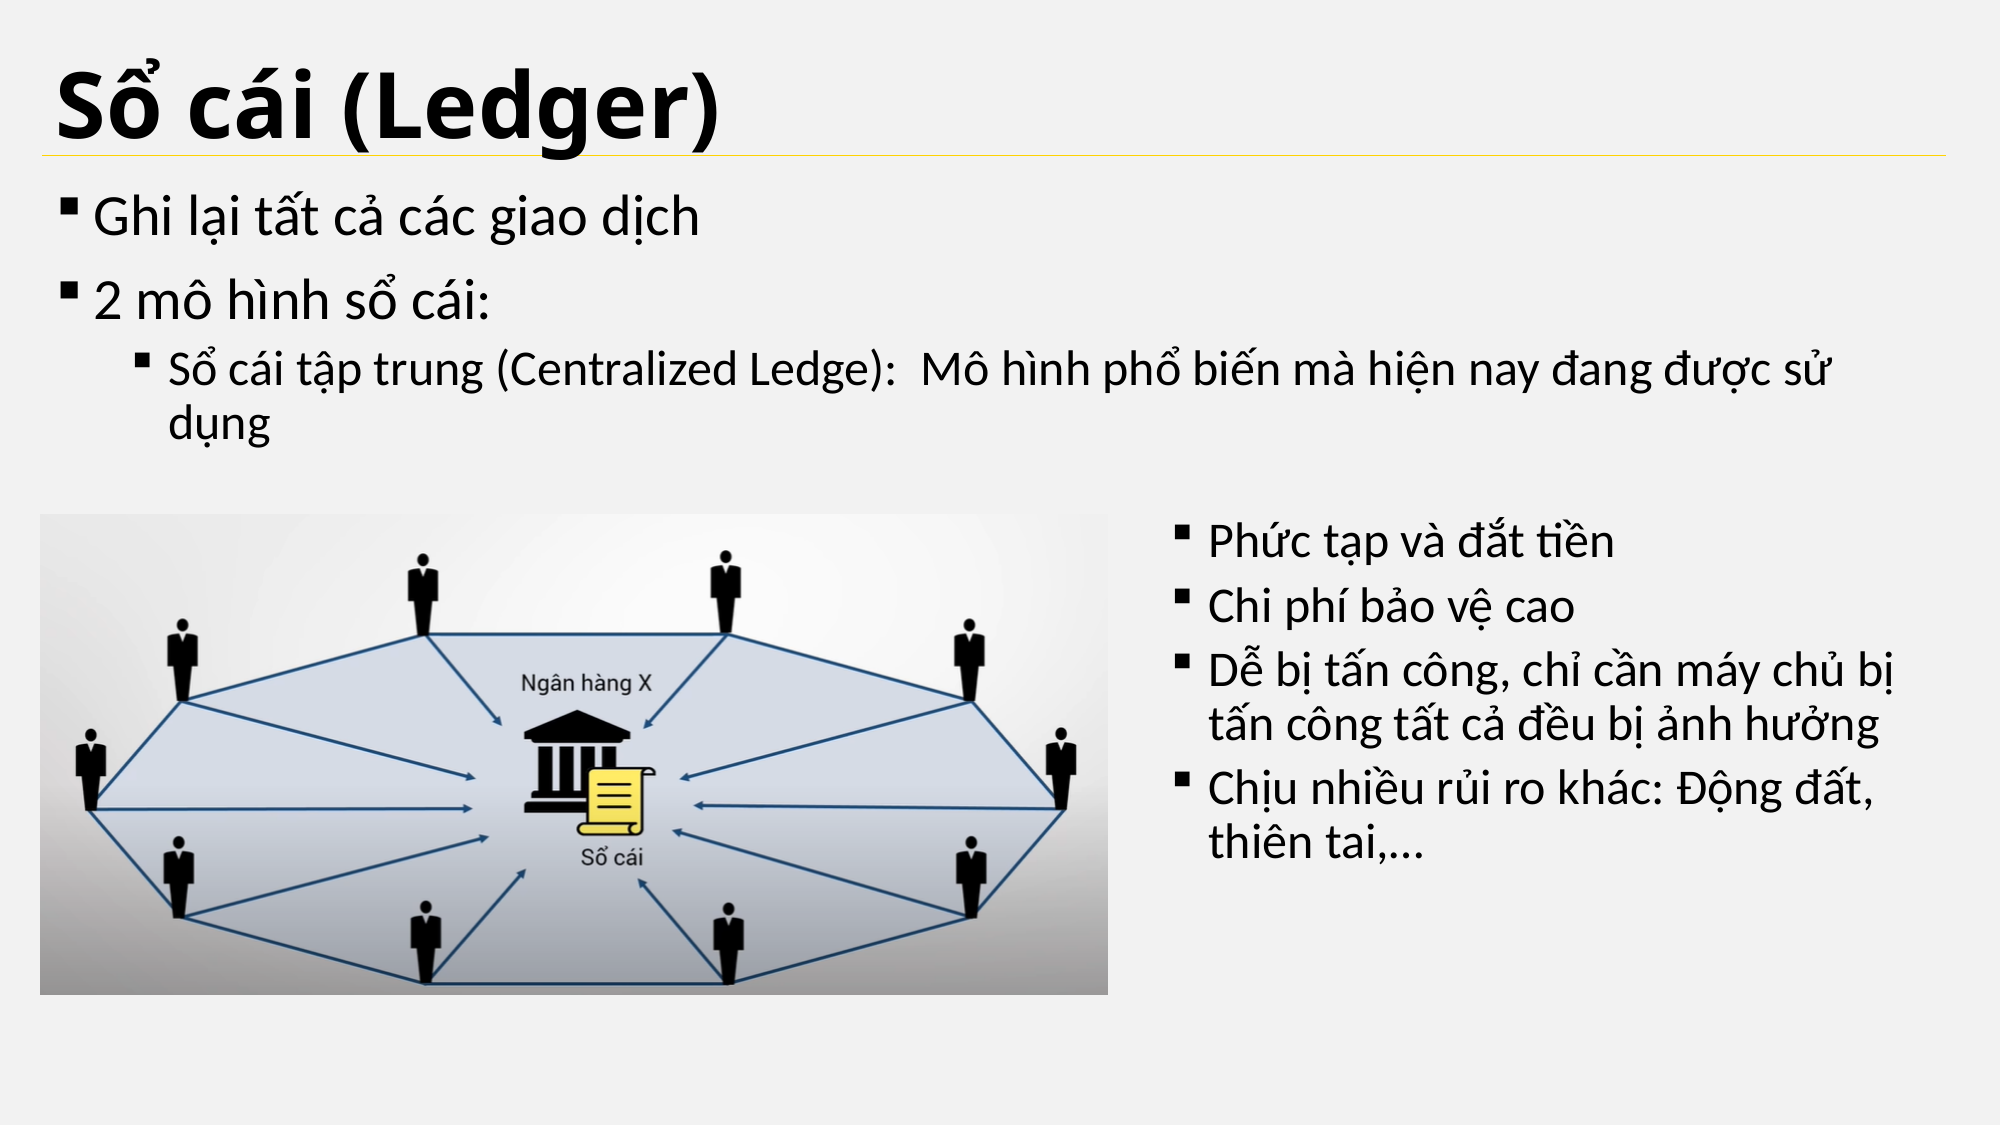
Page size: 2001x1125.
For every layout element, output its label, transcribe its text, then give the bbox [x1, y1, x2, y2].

title Sổ cái (Ledger) [40, 0, 1766, 177]
text_box Phức tạp và đắt tiền Chi phí bảo vệ cao Dễ bị tấn công, chỉ cần máy chủ bị tấn công tất cả đều bị ảnh hưởng Chịu nhiều rủi ro khác: Động đất, thiên tai,… [1080, 507, 1960, 1002]
list Ghi lại tất cả các giao dịch 2 mô hình sổ cái: Sổ cái tập trung (Centralized Ledge): Mô hình phổ biến mà hiện nay đang được sử dụng [40, 177, 1916, 480]
picture [40, 514, 1108, 995]
